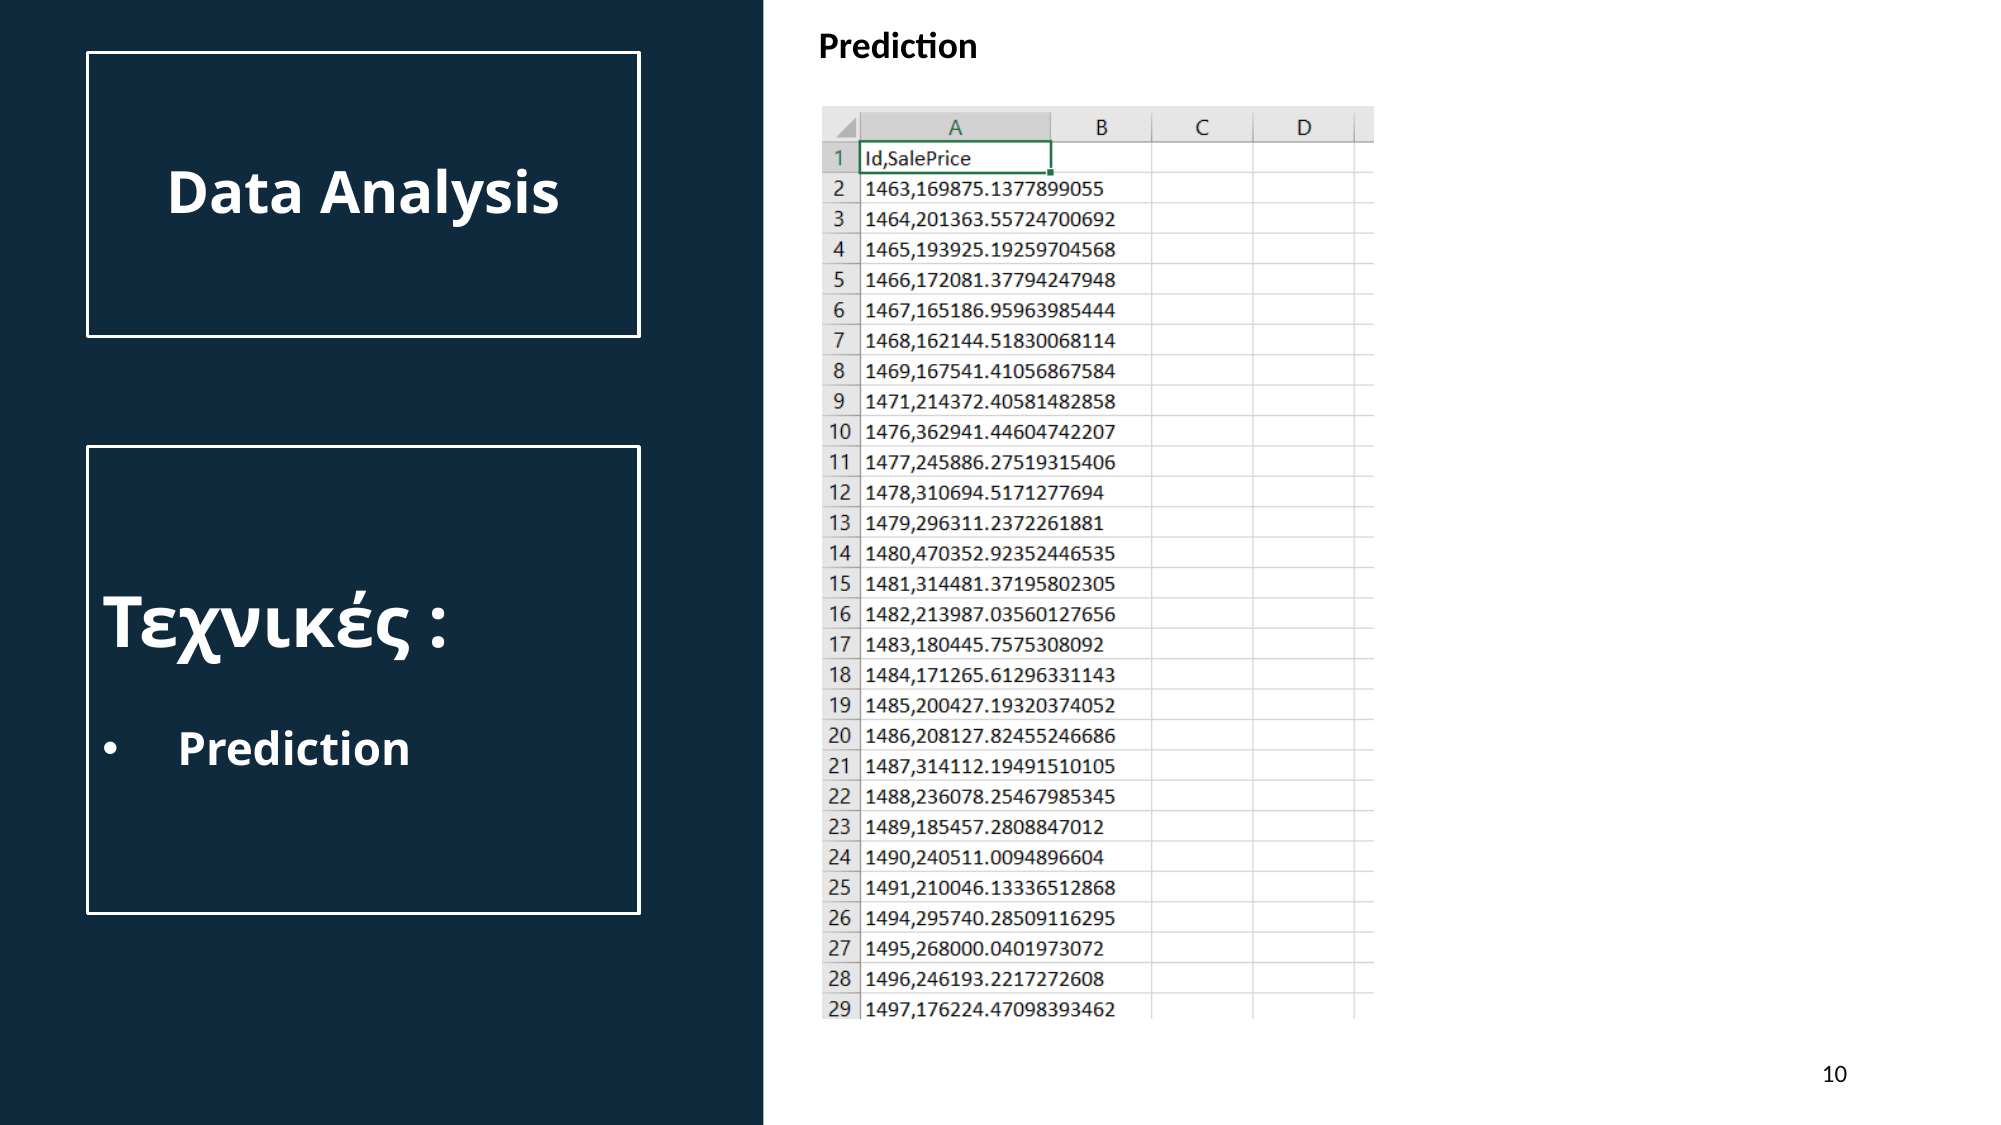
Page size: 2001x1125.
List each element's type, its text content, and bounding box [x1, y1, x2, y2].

picture [821, 106, 1374, 1019]
text_box Prediction [804, 13, 1805, 119]
text_box Τεχνικές : Prediction [87, 446, 639, 914]
text_box [0, 0, 764, 1125]
title Data Analysis [87, 52, 640, 337]
slide_number 10 [1412, 1042, 1863, 1103]
